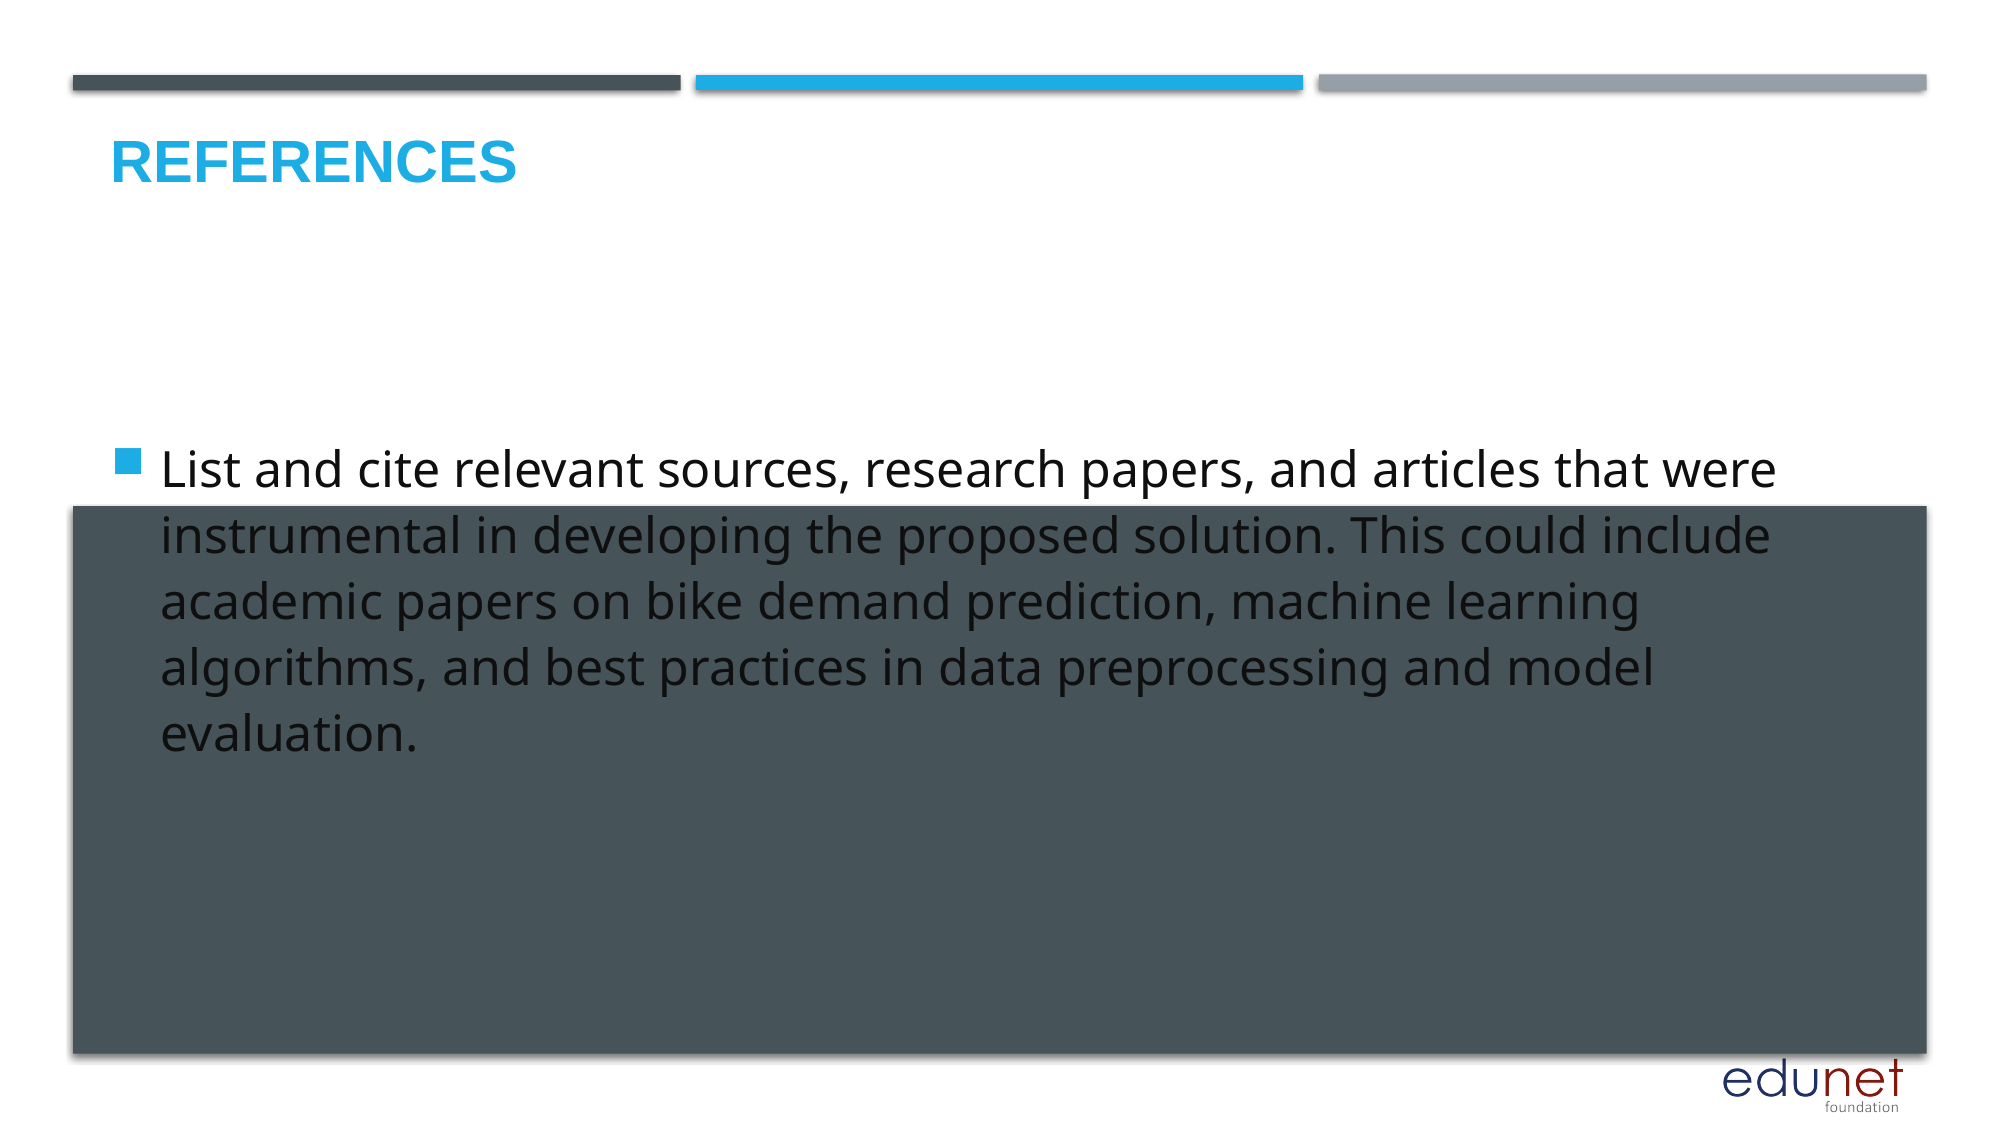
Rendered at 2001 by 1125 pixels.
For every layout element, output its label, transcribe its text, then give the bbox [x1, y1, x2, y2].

list List and cite relevant sources, research papers, and articles that were instrumental in developing the proposed solution. This could include academic papers on bike demand prediction, machine learning algorithms, and best practices in data preprocessing and model evaluation. [95, 213, 1905, 981]
picture [1719, 1056, 1905, 1116]
title References [95, 115, 1905, 203]
